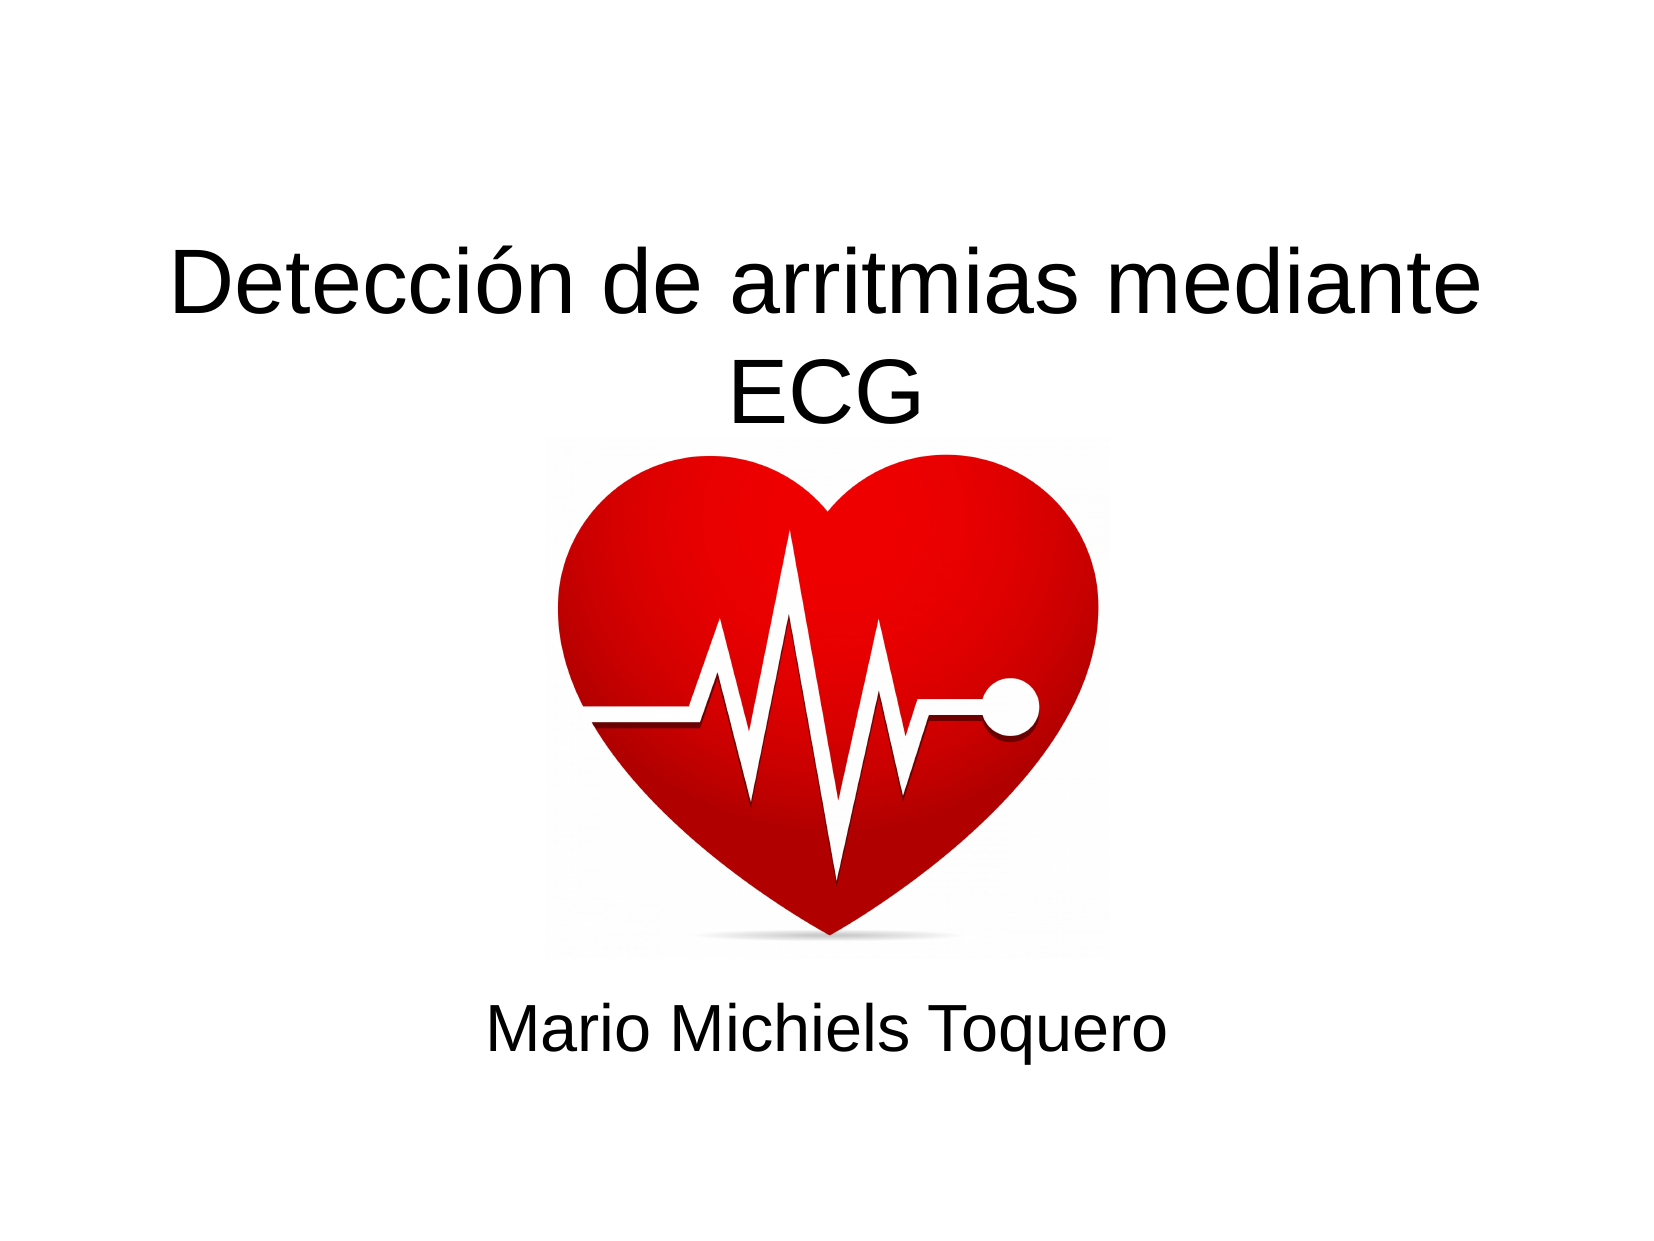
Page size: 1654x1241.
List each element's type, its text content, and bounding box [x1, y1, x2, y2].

text_box Detección de arritmias mediante ECG [82, 227, 1571, 435]
picture [546, 437, 1111, 960]
text_box Mario Michiels Toquero [82, 465, 1571, 1185]
